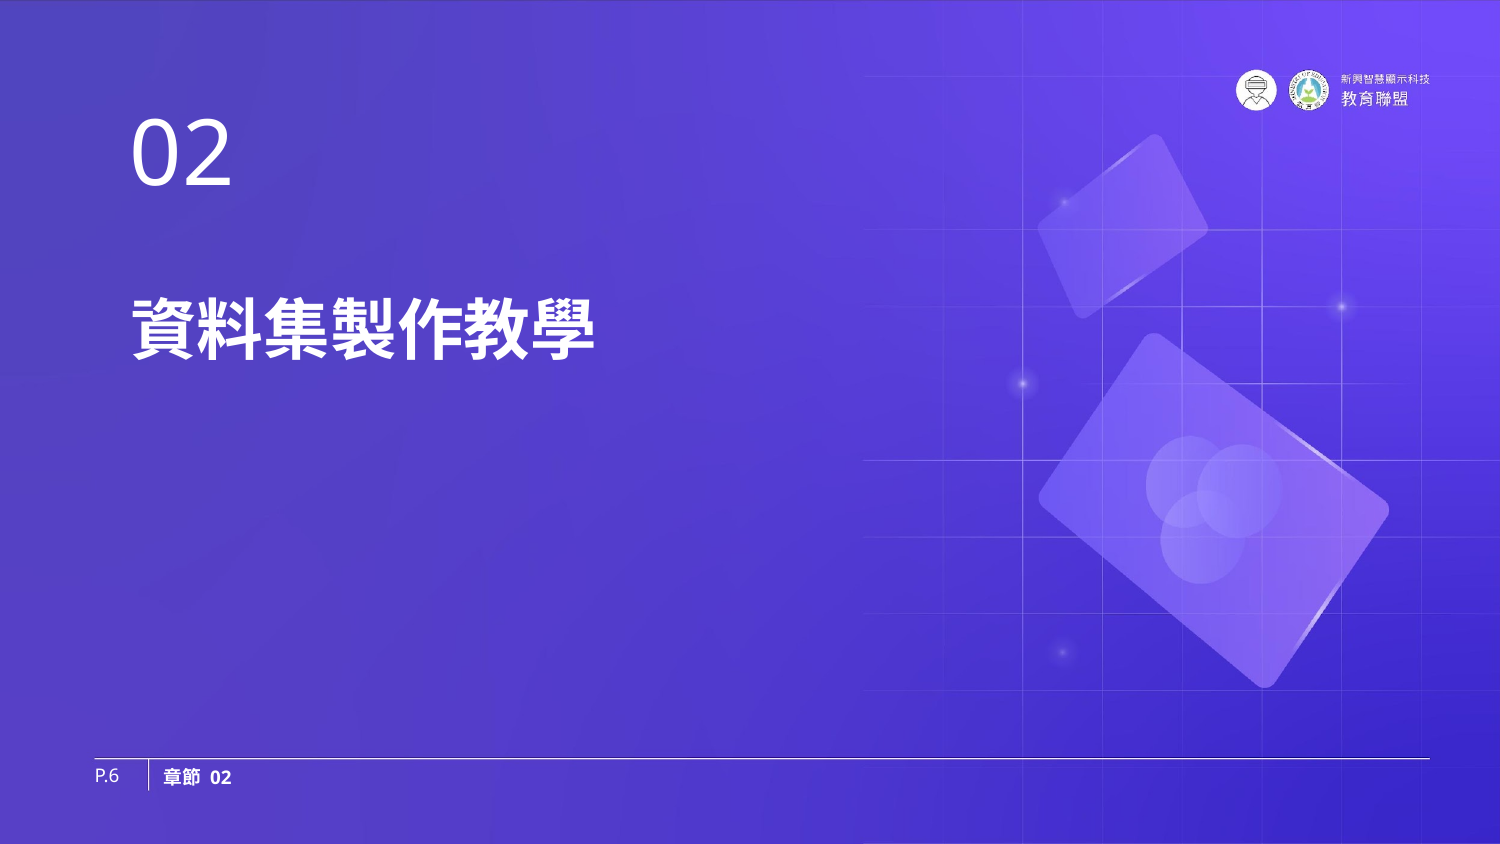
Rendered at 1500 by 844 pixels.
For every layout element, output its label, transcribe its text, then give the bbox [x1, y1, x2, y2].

slide_number P.6 [83, 762, 153, 792]
picture [0, 0, 1500, 844]
title 資料集製作教學 [118, 297, 1373, 369]
